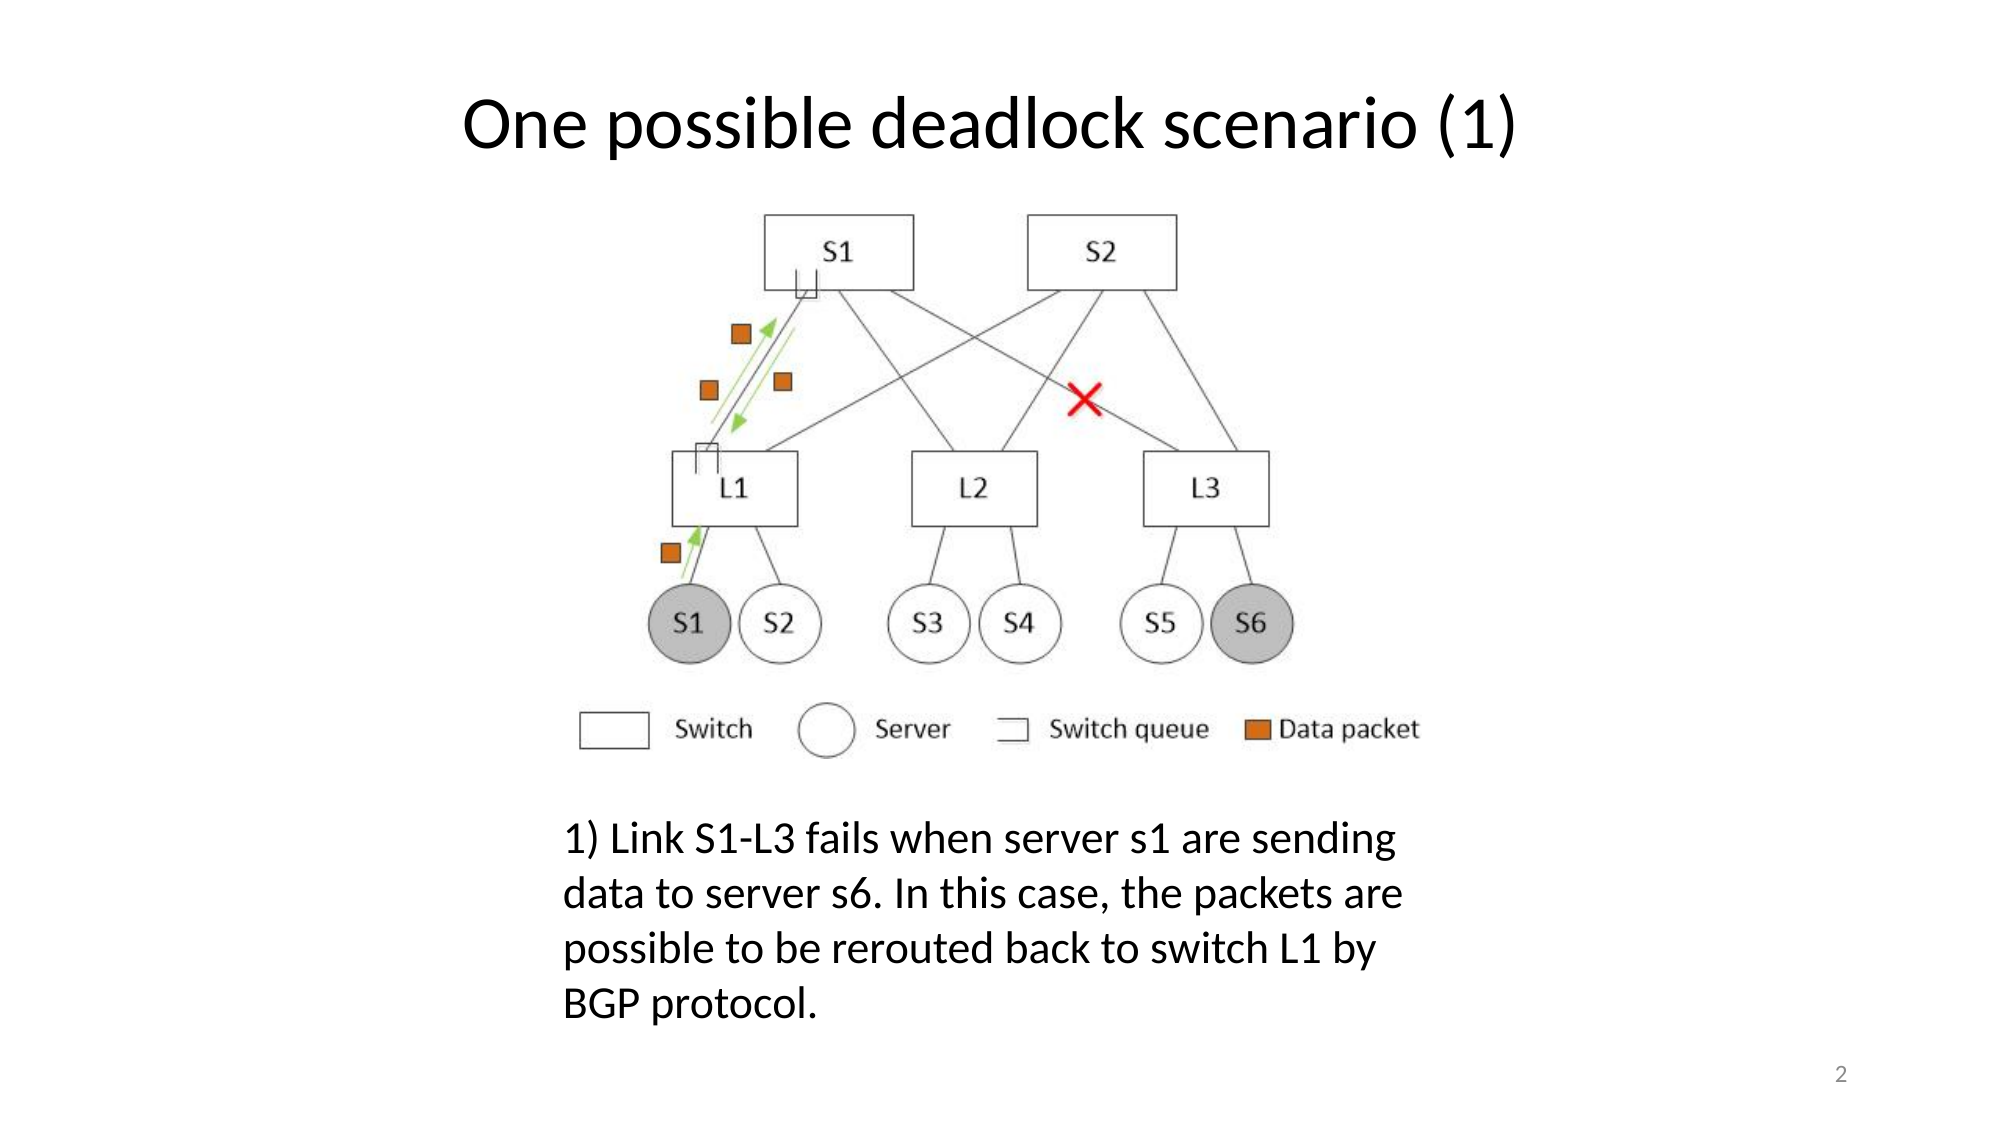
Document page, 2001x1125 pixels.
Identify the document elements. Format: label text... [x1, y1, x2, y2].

picture [578, 213, 1422, 759]
slide_number 2 [1412, 1042, 1863, 1103]
text_box One possible deadlock scenario (1) [447, 65, 1553, 171]
text_box 1) Link S1-L3 fails when server s1 are sending data to server s6. In this case, the packets are possible to be rerouted back to switch L1 by BGP protocol. [548, 800, 1452, 1036]
